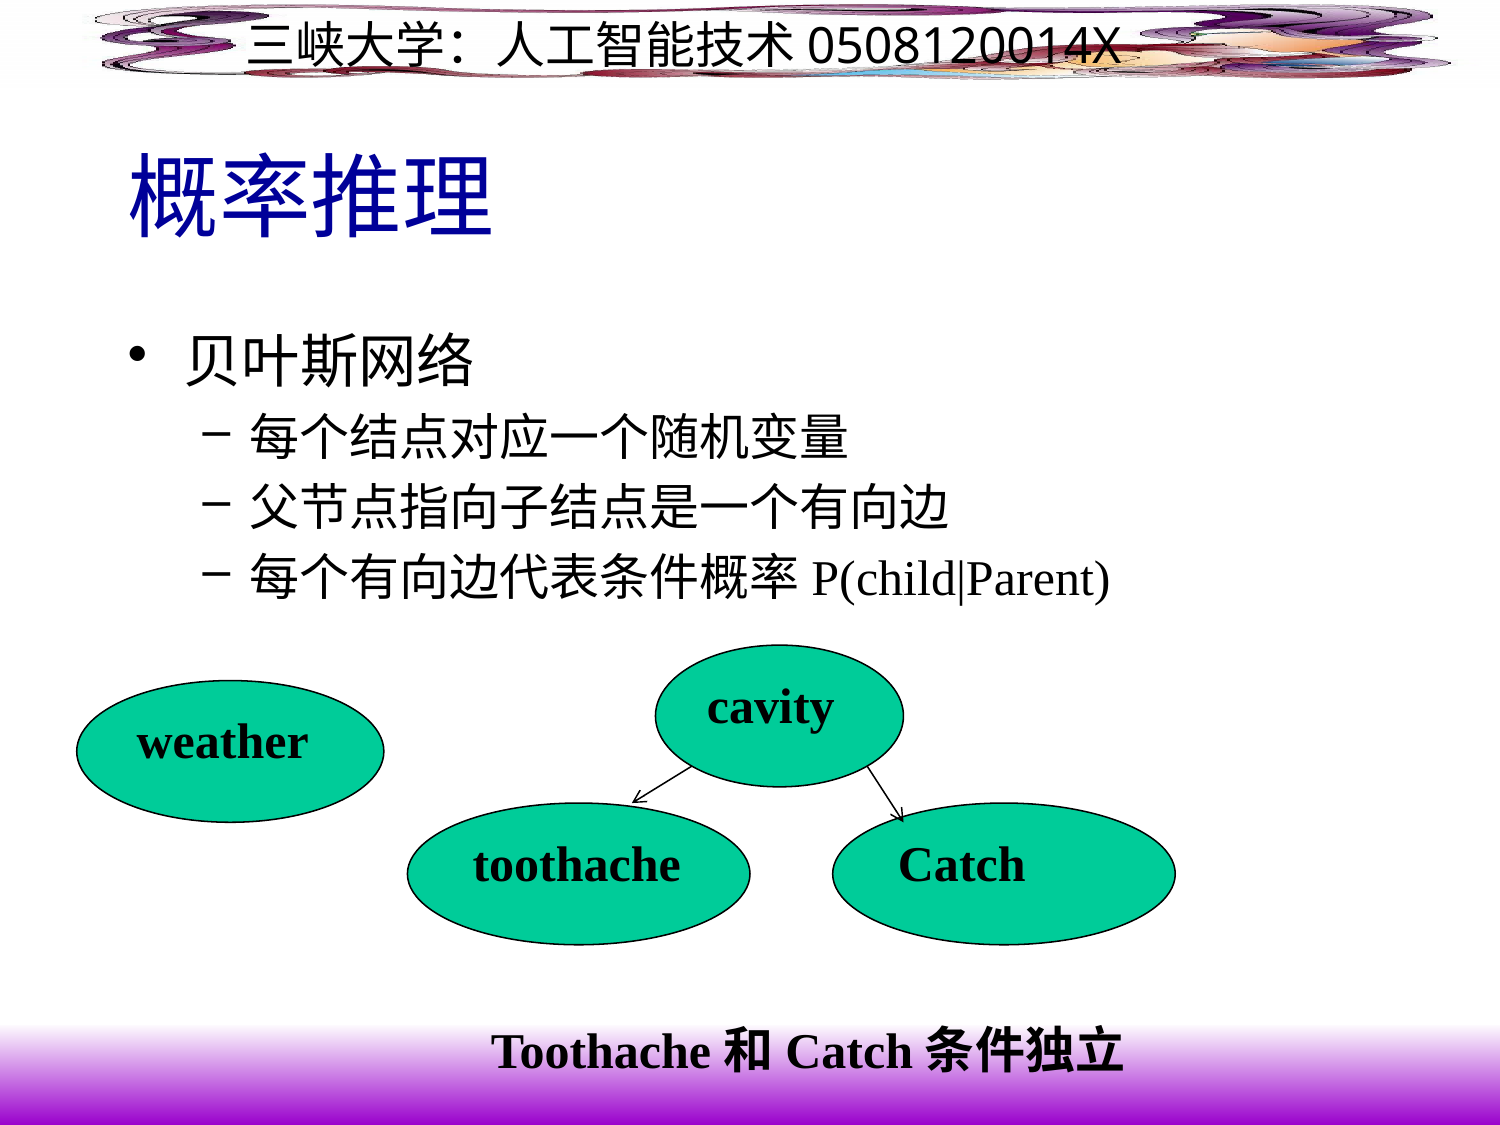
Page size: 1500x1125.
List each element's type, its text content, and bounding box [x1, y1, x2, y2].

text_box Toothache和Catch条件独立 [476, 1011, 1140, 1087]
picture [0, 0, 1500, 88]
text_box Catch [832, 803, 1176, 945]
text_box weather [76, 680, 384, 823]
text_box cavity [655, 645, 904, 787]
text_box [631, 765, 693, 804]
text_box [866, 765, 904, 823]
text_box toothache [407, 803, 751, 945]
list 贝叶斯网络 每个结点对应一个随机变量 父节点指向子结点是一个有向边 每个有向边代表条件概率P(child|Parent) [112, 324, 1388, 1000]
title 概率推理 [112, 99, 1388, 288]
